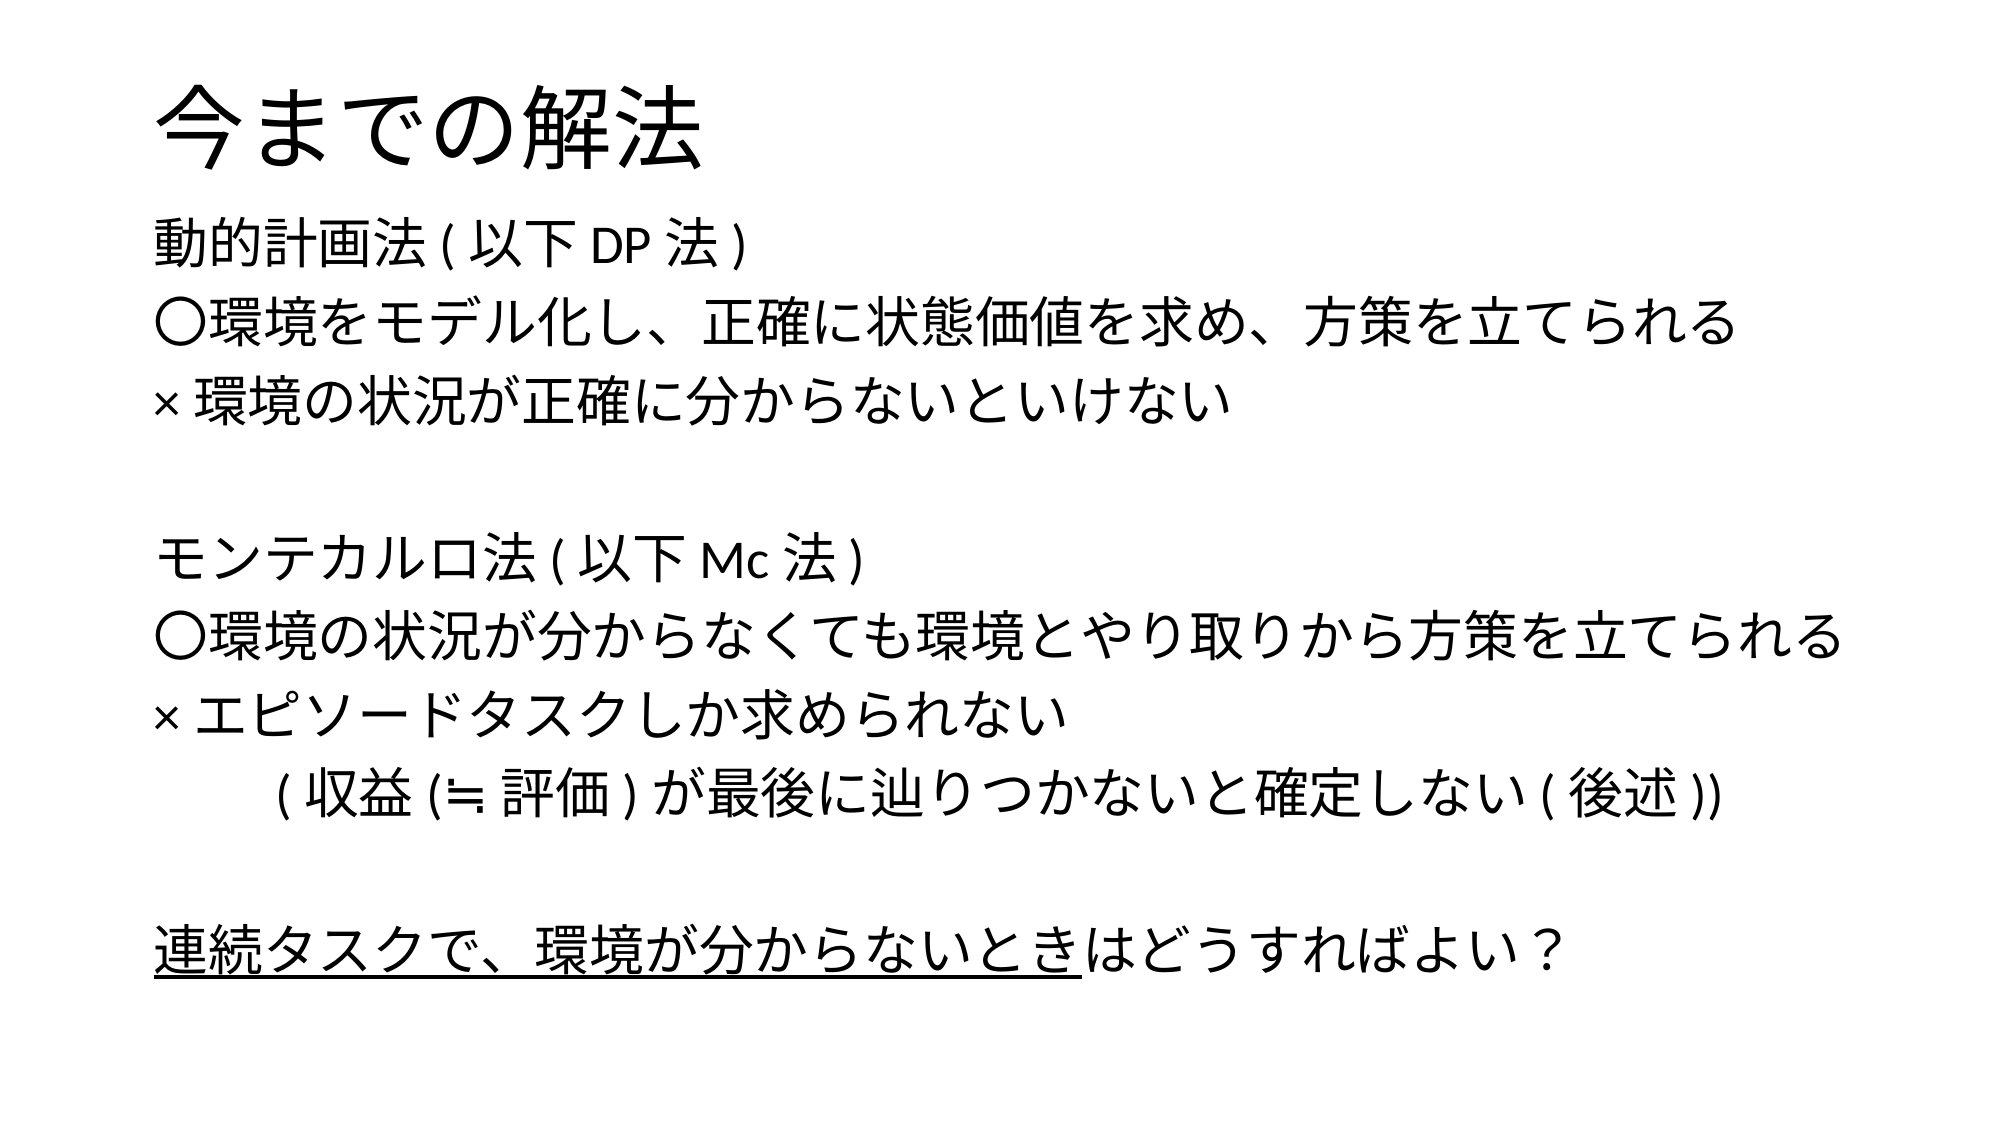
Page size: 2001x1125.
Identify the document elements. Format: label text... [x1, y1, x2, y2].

title 今までの解法 [138, 58, 1864, 208]
list 動的計画法(以下DP法) 〇環境をモデル化し、正確に状態価値を求め、方策を立てられる ×環境の状況が正確に分からないといけない モンテカルロ法(以下Mc法) 〇環境の状況が分からなくても環境とやり取りから方策を立てられる ×エピソードタスクしか求められない (収益(≒評価)が最後に辿りつかないと確定しない(後述)) 連続タスクで、環境が分からないときはどうすればよい？ [138, 209, 1864, 1014]
